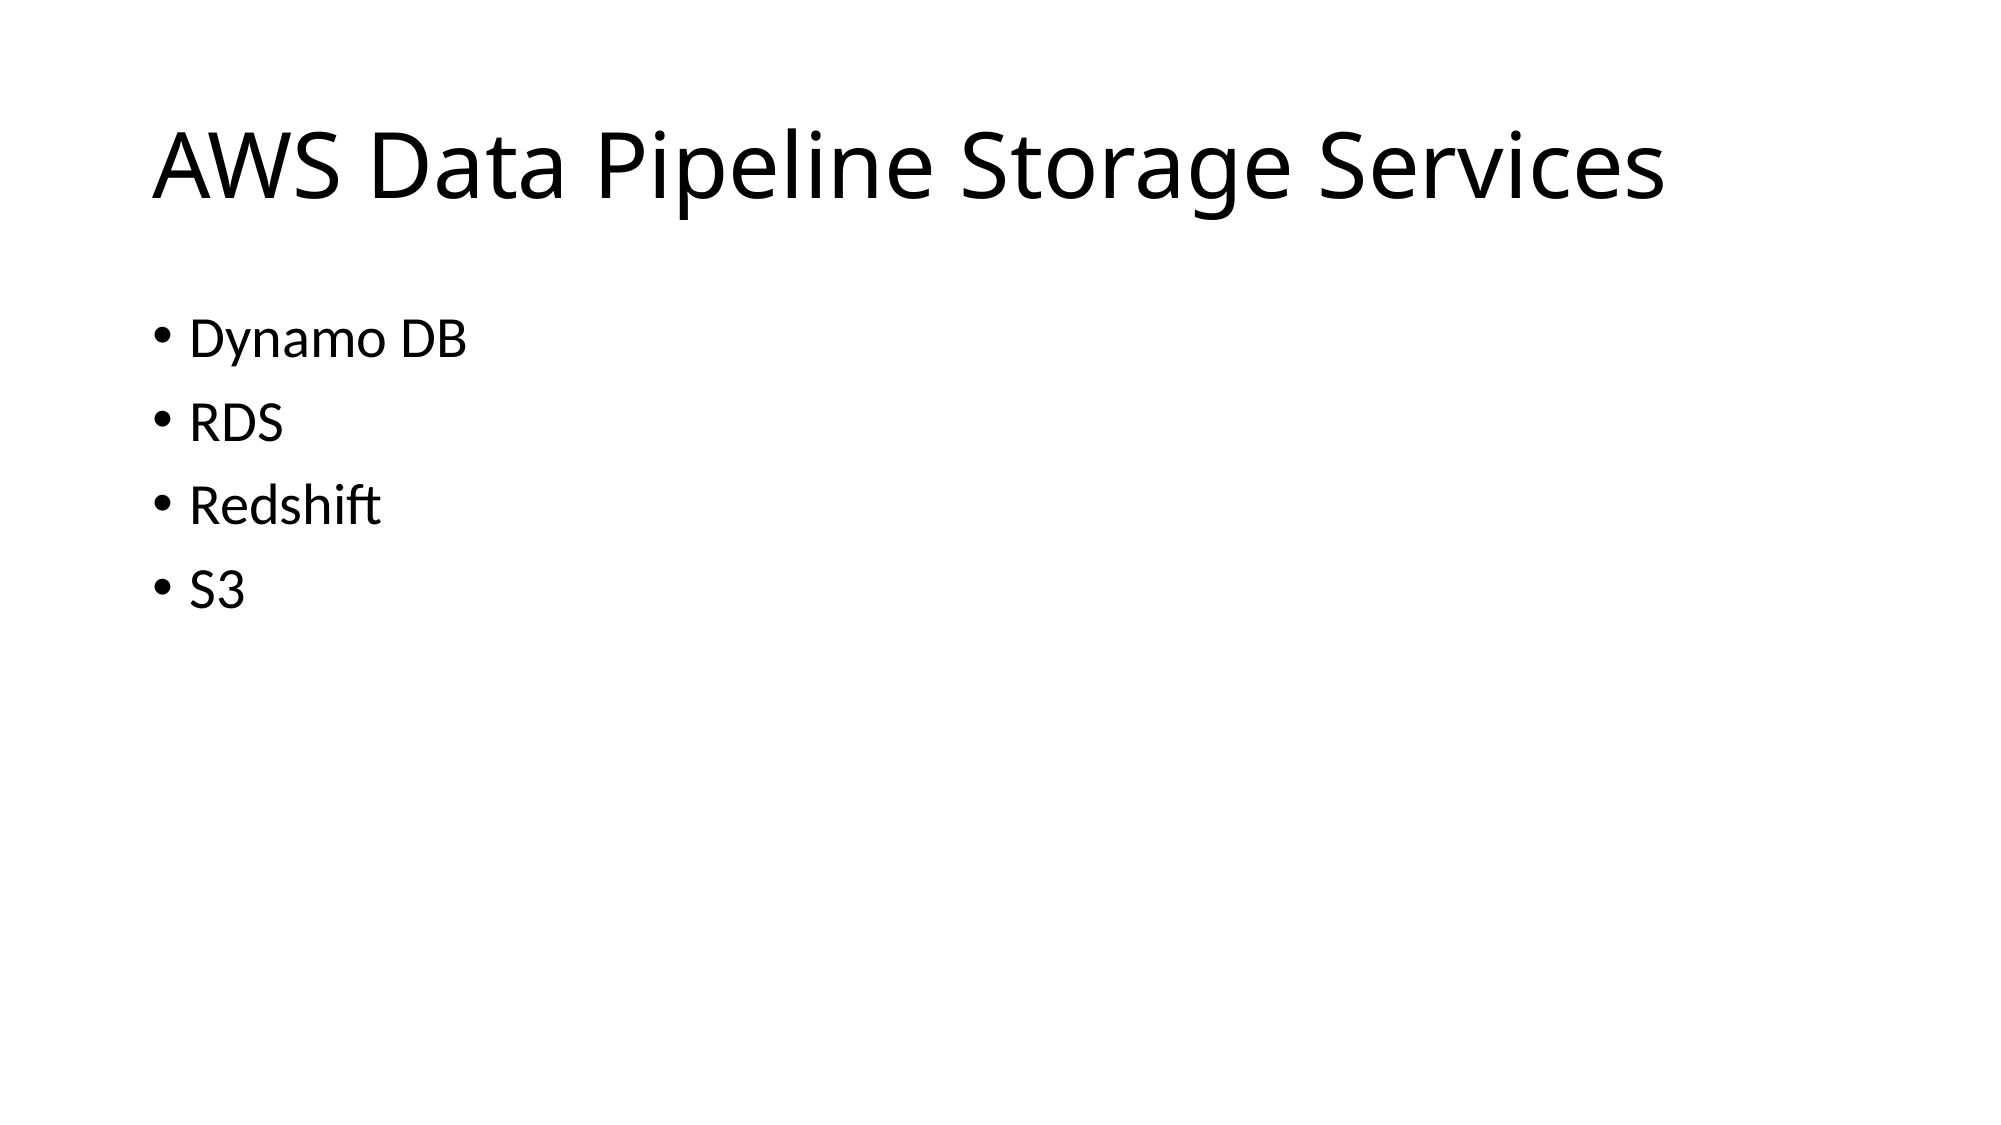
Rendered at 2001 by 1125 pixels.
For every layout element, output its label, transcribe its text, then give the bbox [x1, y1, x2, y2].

list Dynamo DB RDS Redshift S3 [137, 299, 1863, 1014]
title AWS Data Pipeline Storage Services [137, 59, 1863, 278]
